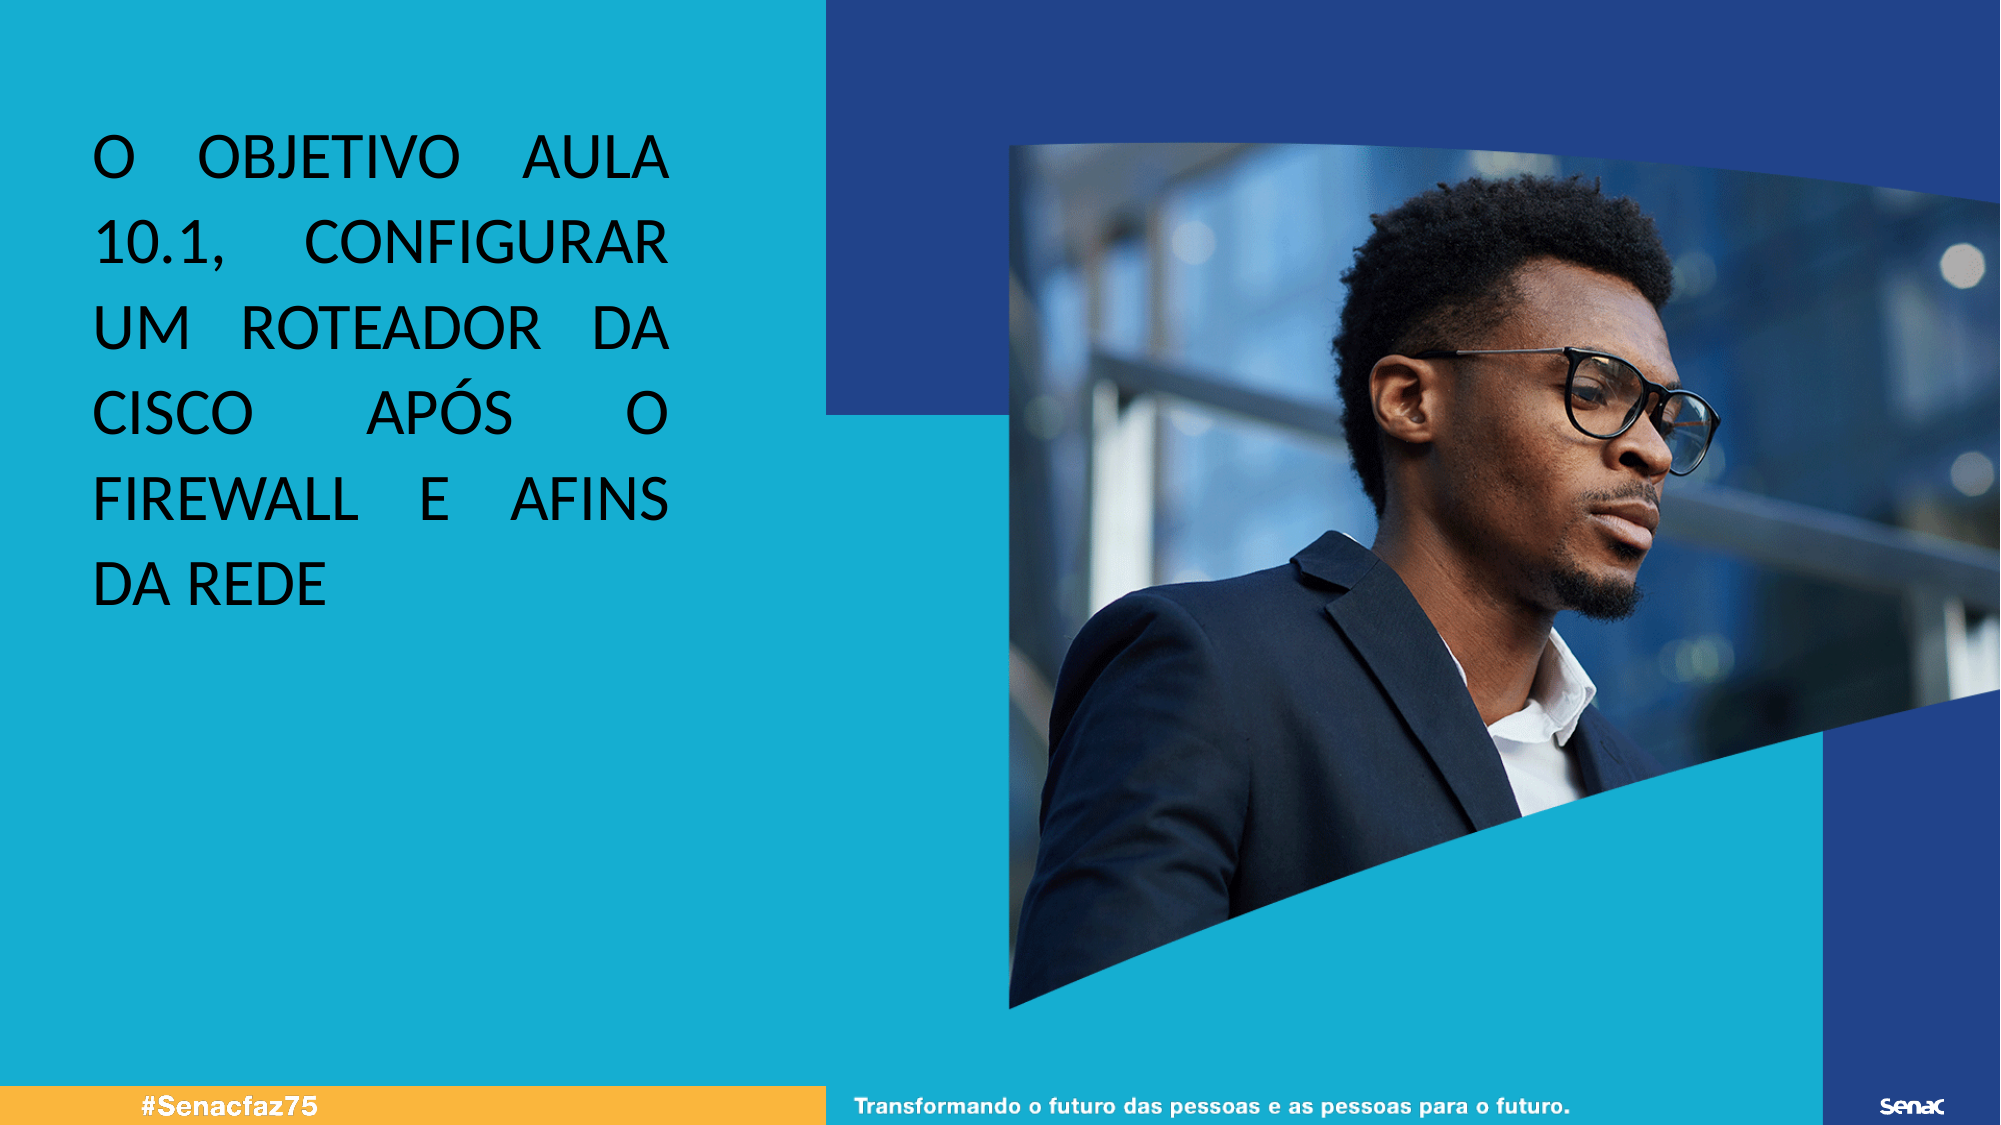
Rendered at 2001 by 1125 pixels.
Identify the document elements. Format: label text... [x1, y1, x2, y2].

picture [0, 0, 2000, 1125]
text_box O OBJETIVO AULA 10.1, CONFIGURAR UM ROTEADOR DA CISCO APÓS O FIREWALL E AFINS DA REDE [77, 98, 685, 627]
